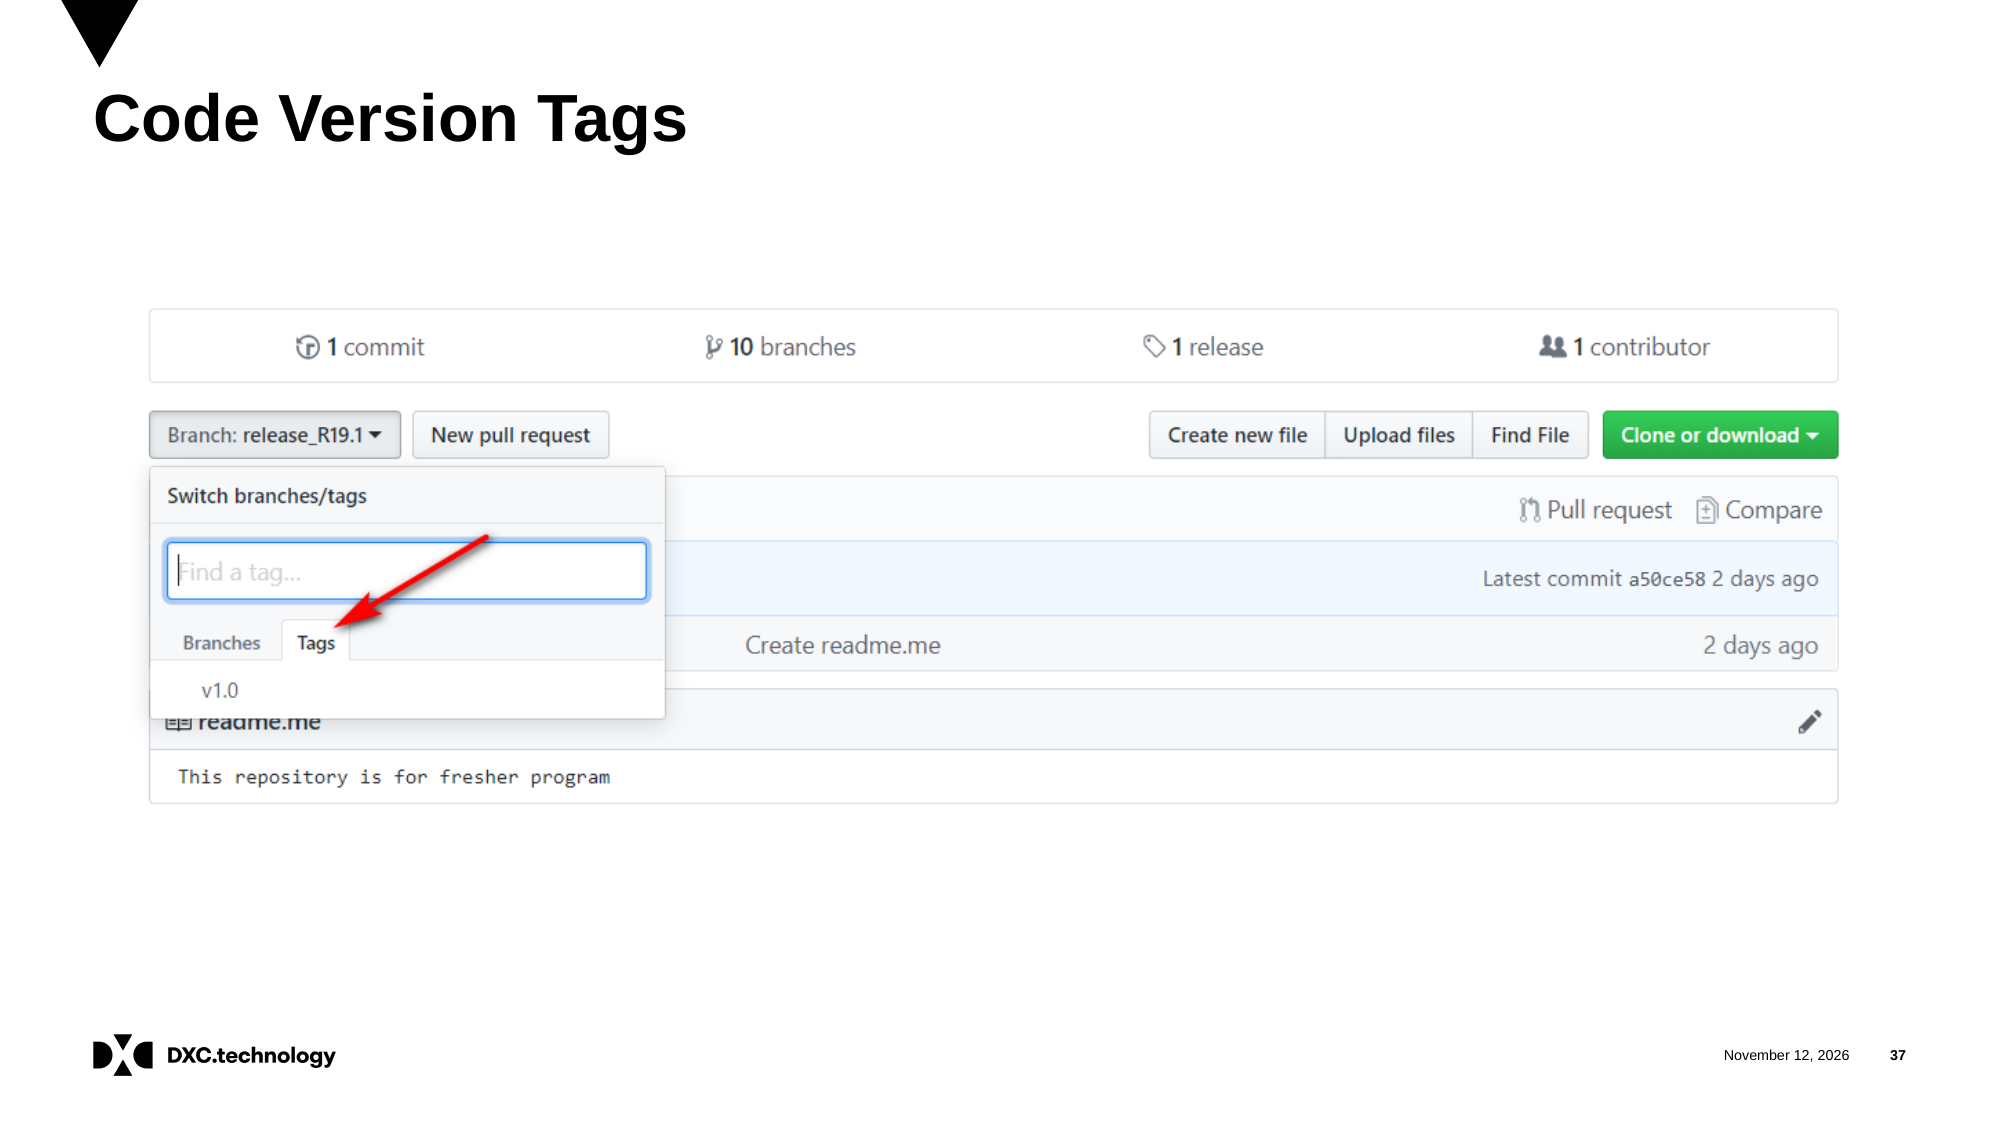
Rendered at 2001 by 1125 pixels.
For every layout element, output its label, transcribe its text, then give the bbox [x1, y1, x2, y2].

title Code Version Tags [93, 87, 1907, 281]
picture [87, 281, 1913, 854]
